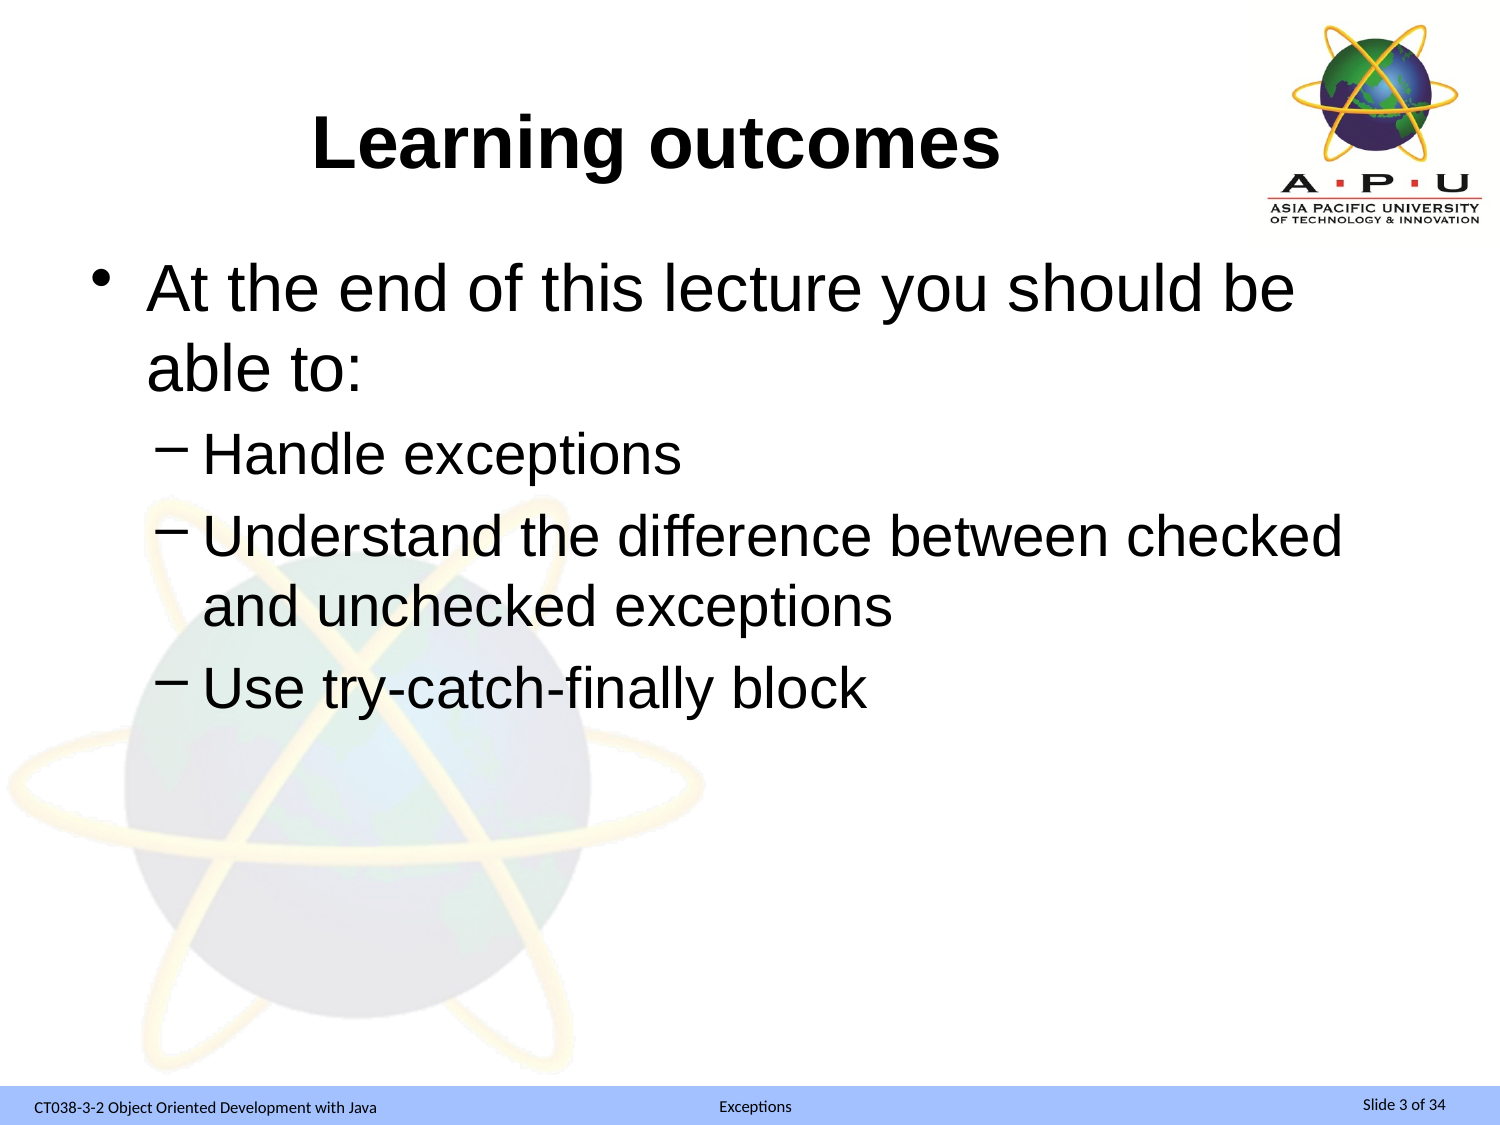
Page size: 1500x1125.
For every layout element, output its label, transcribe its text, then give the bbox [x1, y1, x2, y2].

title Learning outcomes [79, 45, 1235, 233]
list At the end of this lecture you should be able to: Handle exceptions Understand the difference between checked and unchecked exceptions Use try-catch-finally block [75, 237, 1425, 980]
picture [1251, 0, 1500, 249]
